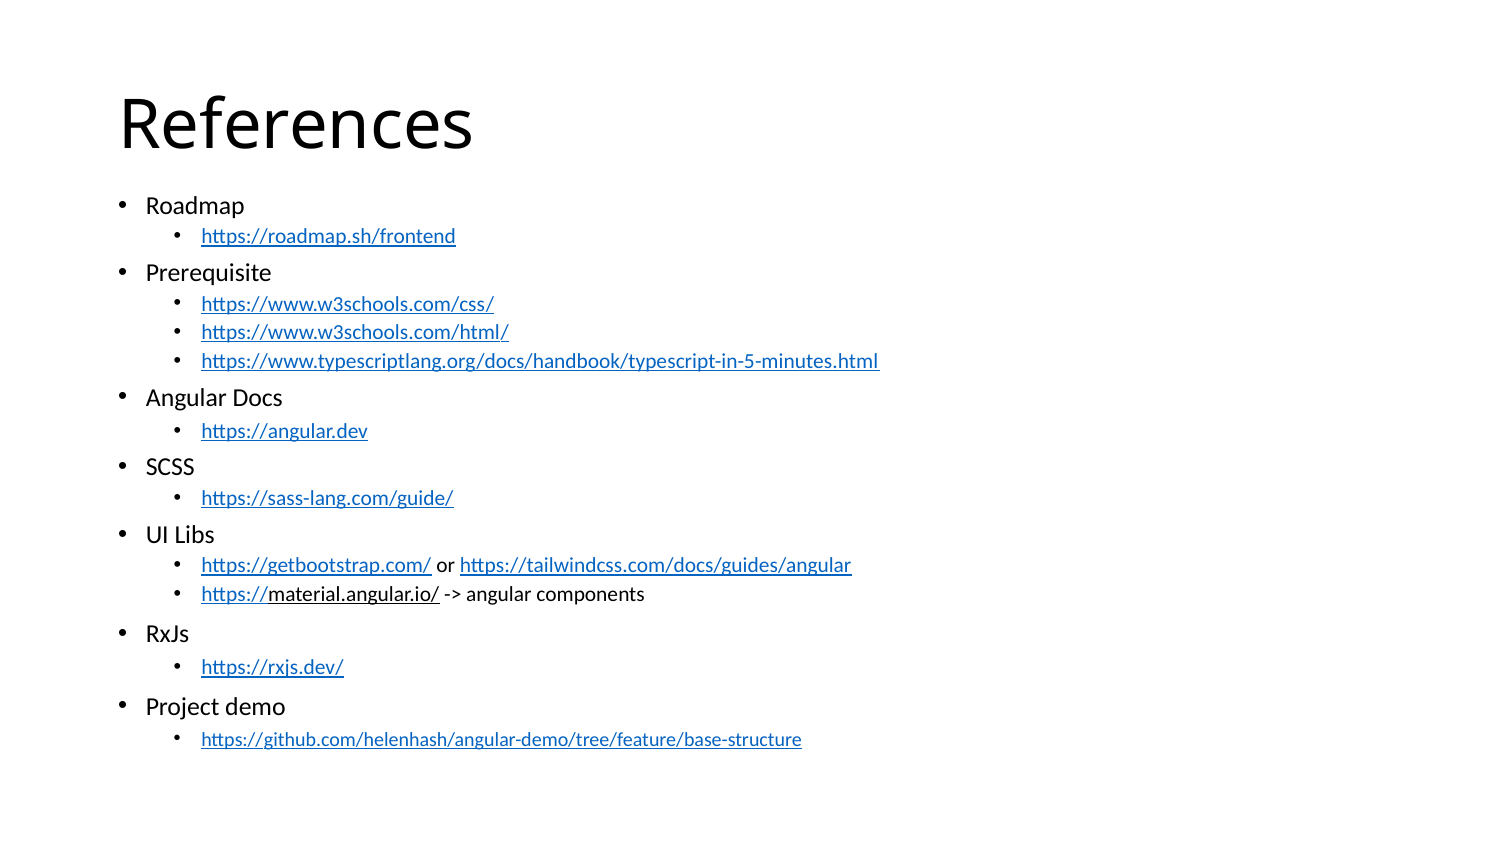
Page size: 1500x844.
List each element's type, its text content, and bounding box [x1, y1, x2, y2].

title References [103, 44, 1397, 184]
list Roadmap https://roadmap.sh/frontend Prerequisite https://www.w3schools.com/css/ https://www.w3schools.com/html/ https://www.typescriptlang.org/docs/handbook/typescript-in-5-minutes.html Angular Docs https://angular.dev SCSS https://sass-lang.com/guide/ UI Libs https://getbootstrap.com/ or https://tailwindcss.com/docs/guides/angular https://material.angular.io/ -> angular components RxJs https://rxjs.dev/ Project demo https://github.com/helenhash/angular-demo/tree/feature/base-structure [103, 184, 1397, 760]
